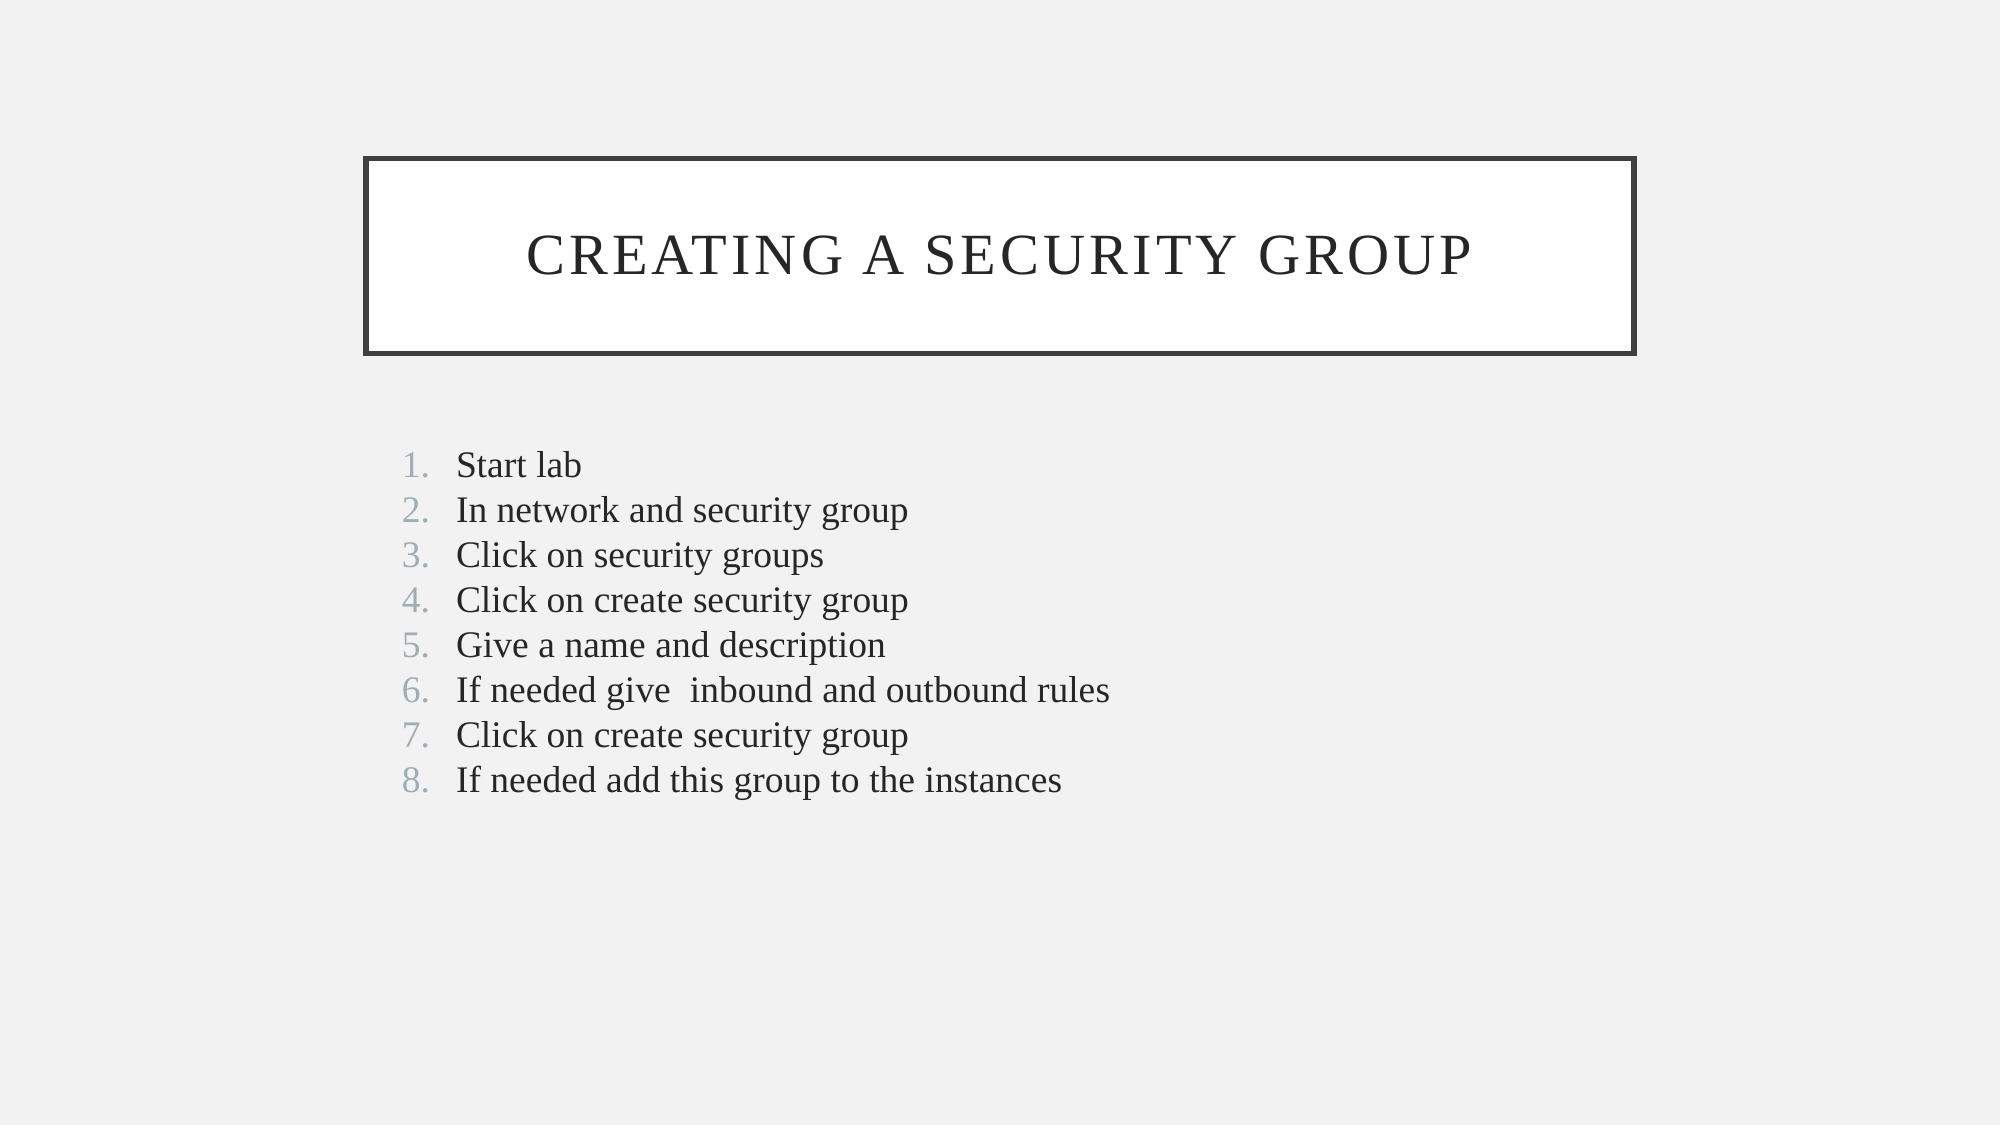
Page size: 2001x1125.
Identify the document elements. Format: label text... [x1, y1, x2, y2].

title Creating a security group [363, 156, 1637, 356]
list Start lab In network and security group Click on security groups Click on create security group Give a name and description If needed give inbound and outbound rules Click on create security group If needed add this group to the instances [366, 432, 1634, 942]
